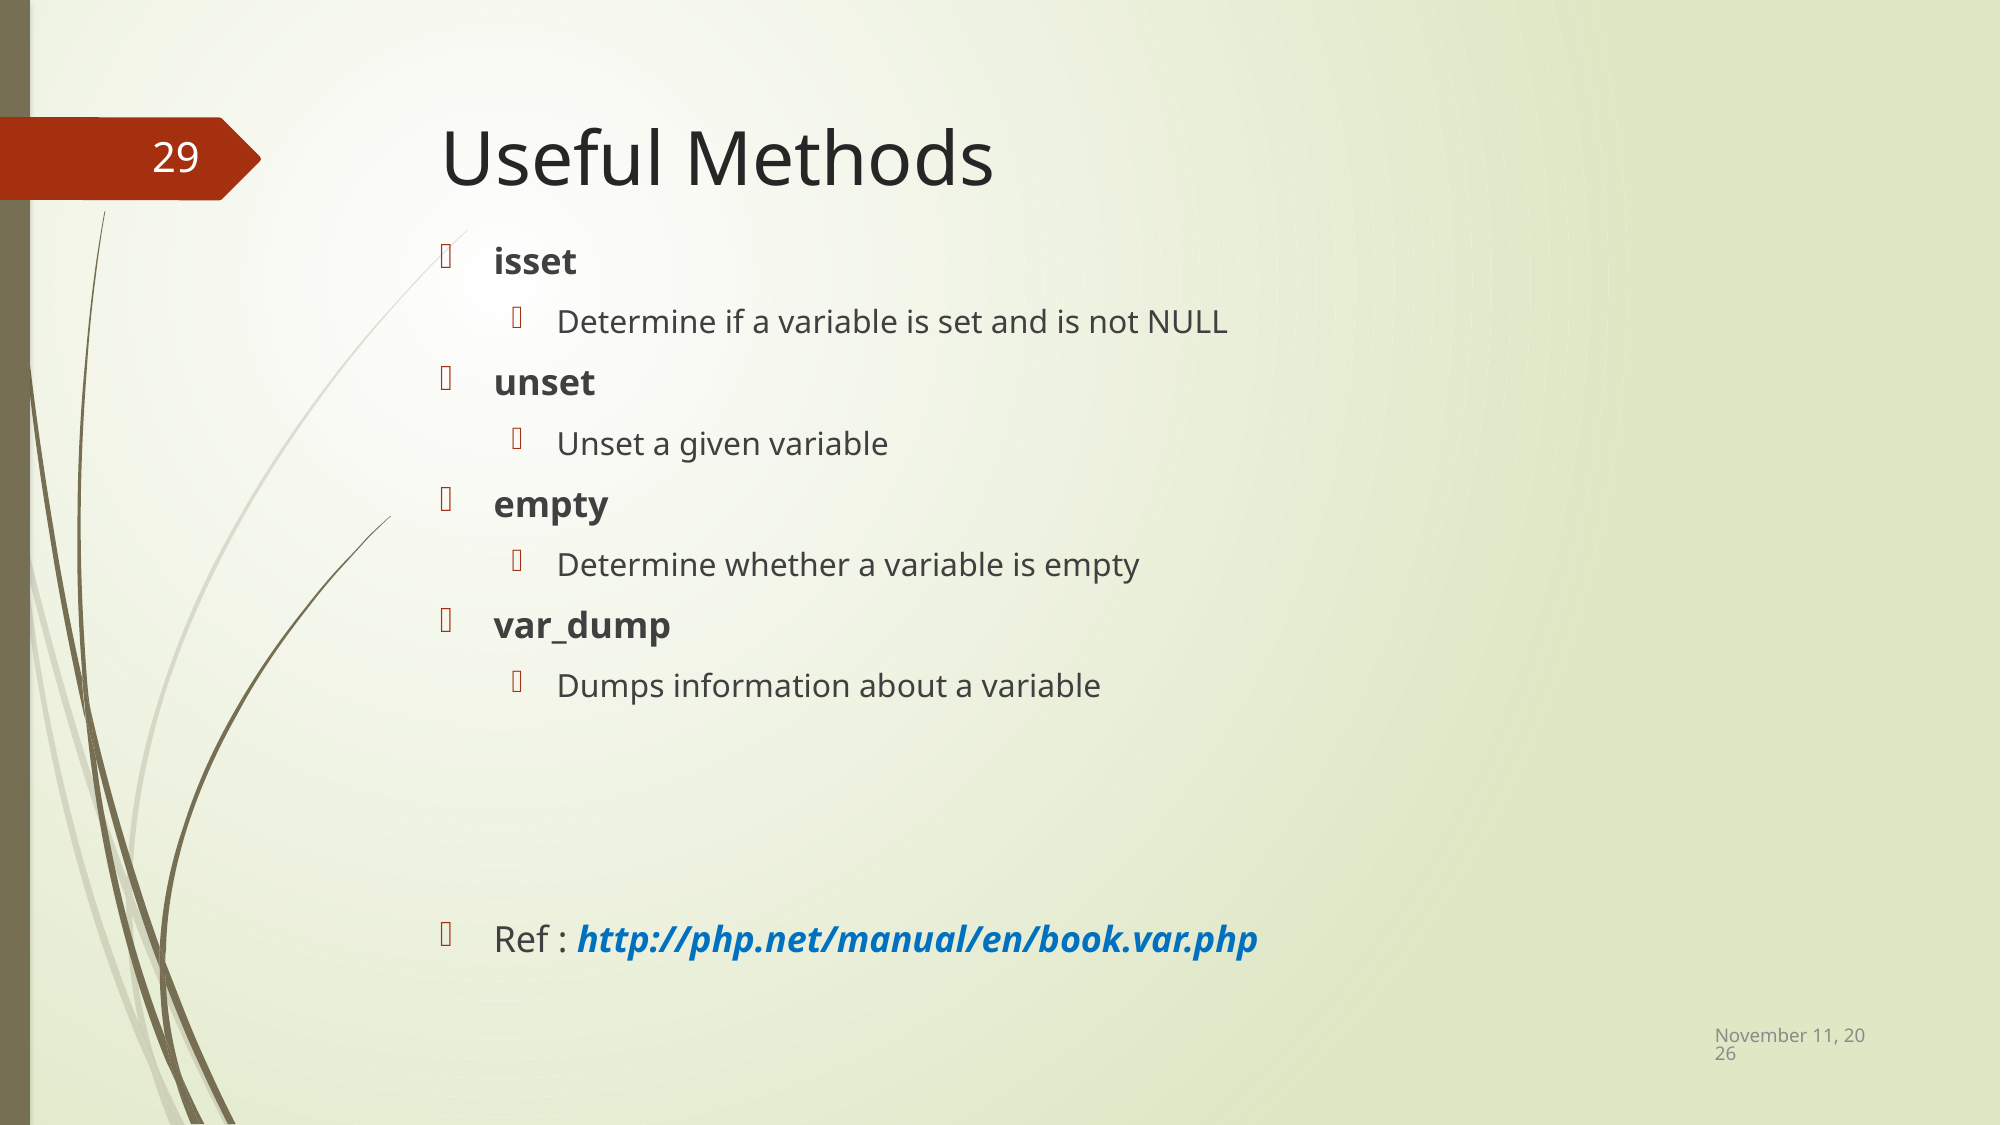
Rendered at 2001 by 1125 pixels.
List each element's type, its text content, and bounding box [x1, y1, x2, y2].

title Useful Methods [425, 102, 1888, 231]
slide_number 29 [87, 129, 216, 190]
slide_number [1699, 1005, 1888, 1067]
list isset Determine if a variable is set and is not NULL unset Unset a given variable empty Determine whether a variable is empty var_dump Dumps information about a variable Ref : http://php.net/manual/en/book.var.php [424, 231, 1888, 970]
